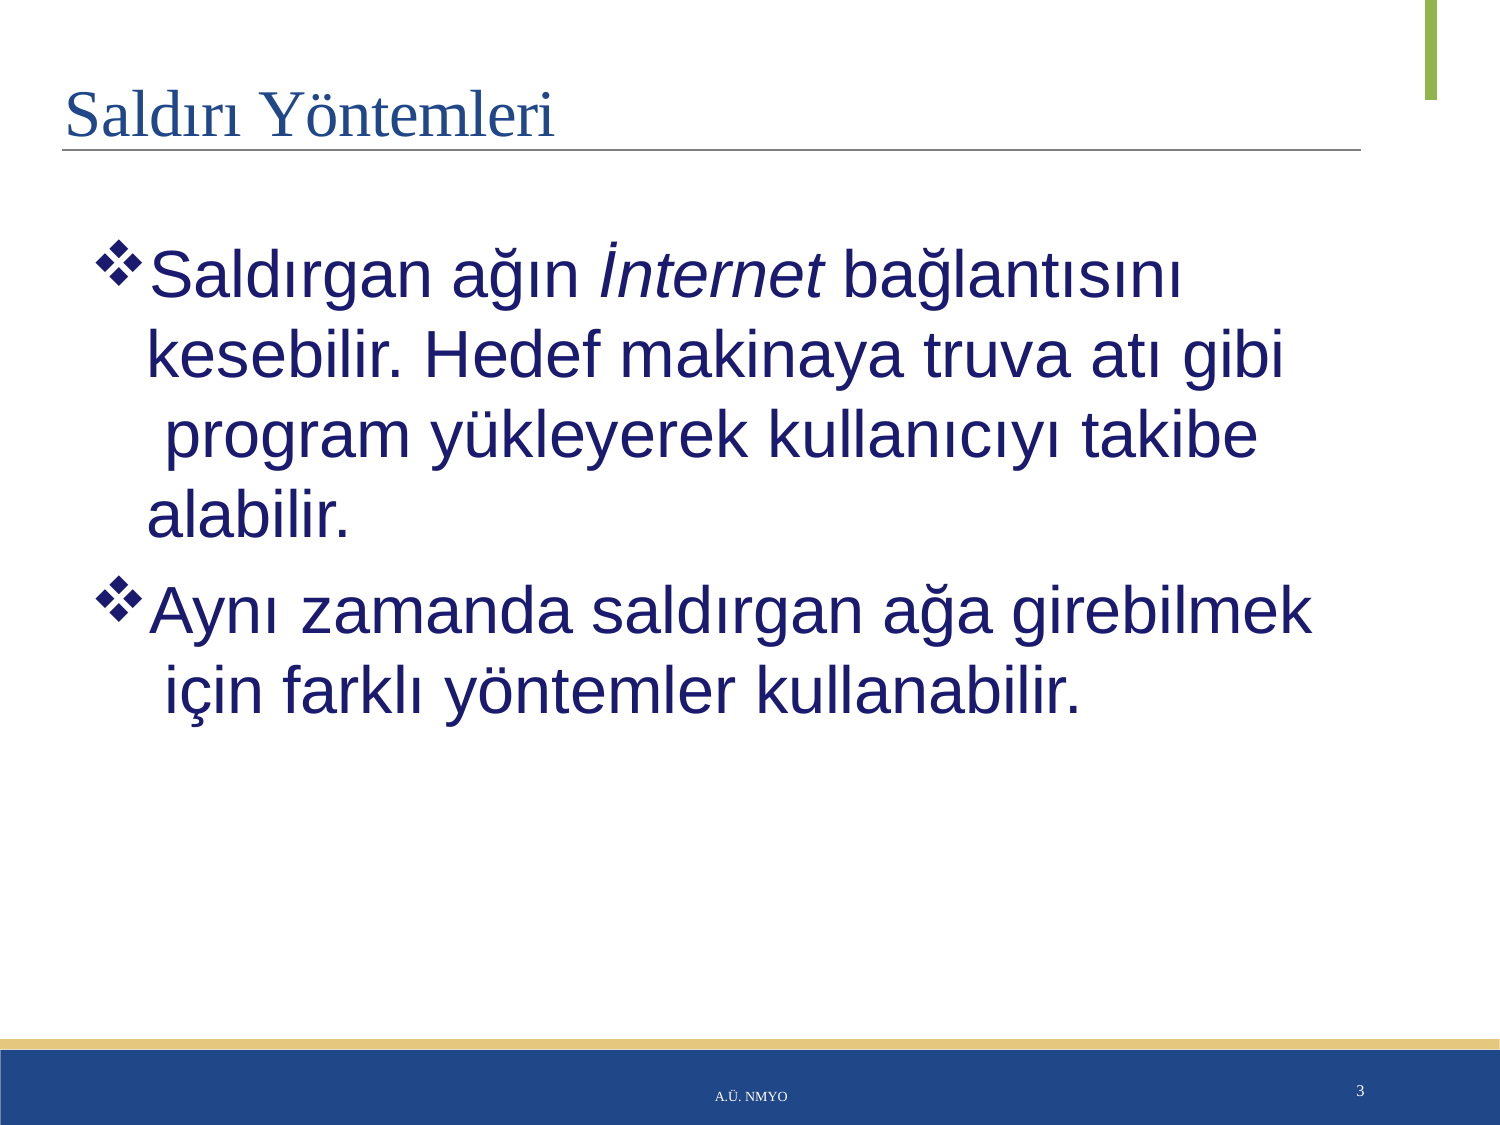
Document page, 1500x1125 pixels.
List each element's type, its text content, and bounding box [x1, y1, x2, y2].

title Saldırı Yöntemleri [62, 0, 1438, 150]
footer A.Ü. NMYO [453, 763, 1047, 1125]
slide_number 3 [1218, 1059, 1380, 1120]
text_box Saldırgan ağın İnternet bağlantısını kesebilir. Hedef makinaya truva atı gibi program yükleyerek kullanıcıyı takibe alabilir. Aynı zamanda saldırgan ağa girebilmek için farklı yöntemler kullanabilir. [87, 228, 1321, 727]
